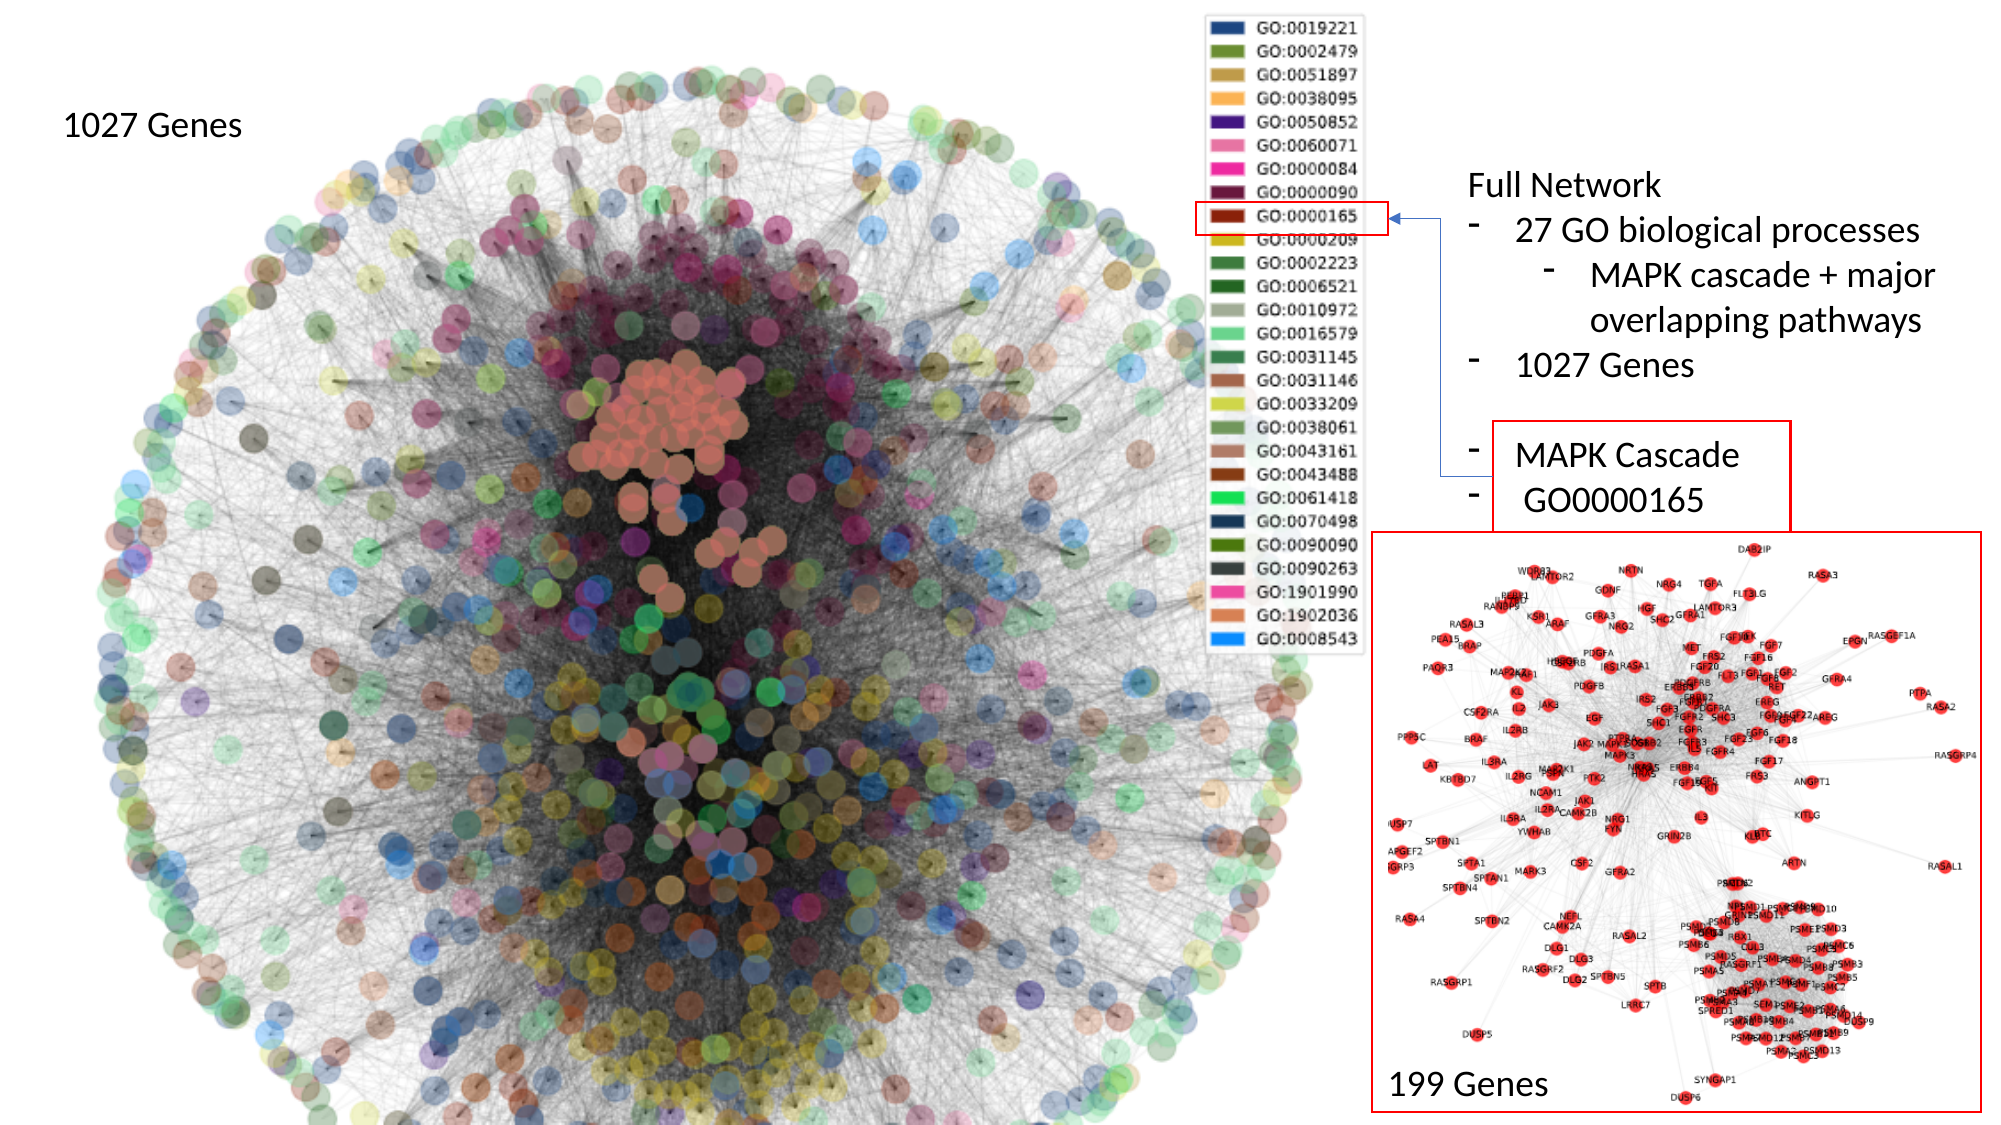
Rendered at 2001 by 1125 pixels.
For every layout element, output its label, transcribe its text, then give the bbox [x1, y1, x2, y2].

text_box [1492, 420, 1792, 531]
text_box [1387, 218, 1493, 477]
picture [0, 0, 2000, 1125]
text_box Full Network 27 GO biological processes MAPK cascade + major overlapping pathways 1027 Genes MAPK Cascade GO0000165 [1453, 153, 1966, 528]
